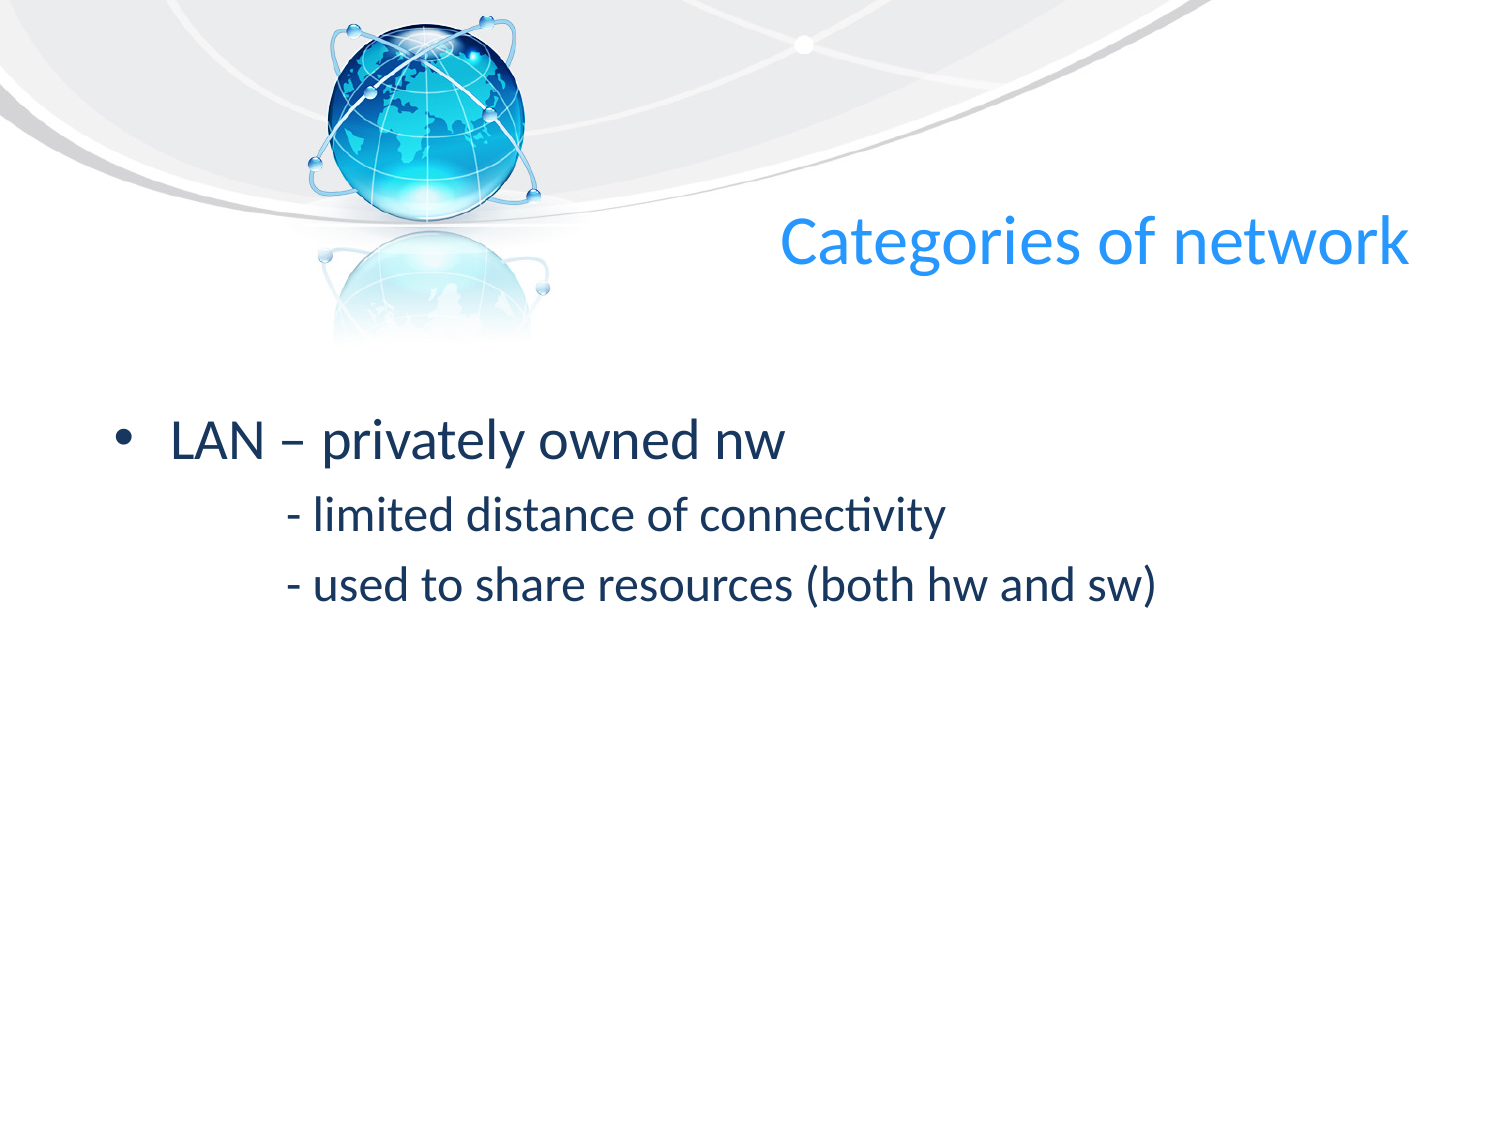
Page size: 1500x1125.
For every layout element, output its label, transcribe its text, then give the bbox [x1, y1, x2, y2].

title Categories of network [98, 186, 1427, 287]
picture [0, 0, 1500, 1125]
list LAN – privately owned nw - limited distance of connectivity - used to share resources (both hw and sw) [98, 311, 1427, 1039]
